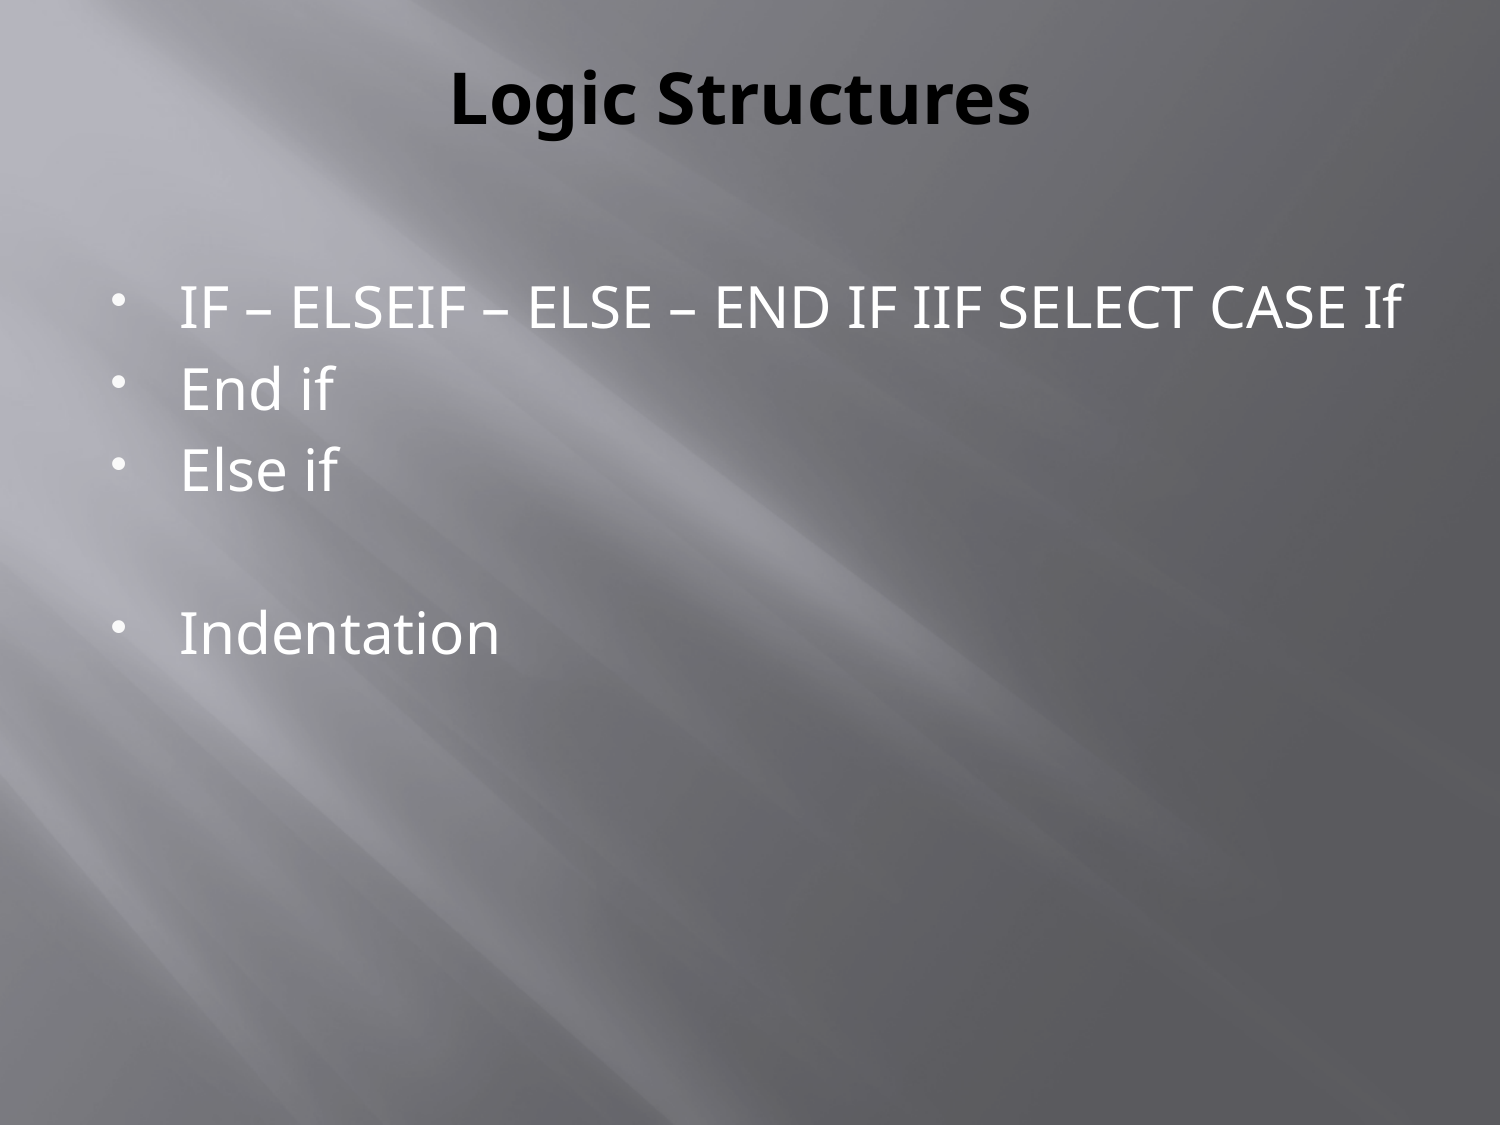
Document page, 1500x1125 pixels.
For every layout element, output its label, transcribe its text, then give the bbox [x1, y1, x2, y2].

title Logic Structures [75, 45, 1425, 233]
list IF – ELSEIF – ELSE – END IF IIF SELECT CASE If End if Else if Indentation [75, 262, 1425, 1035]
